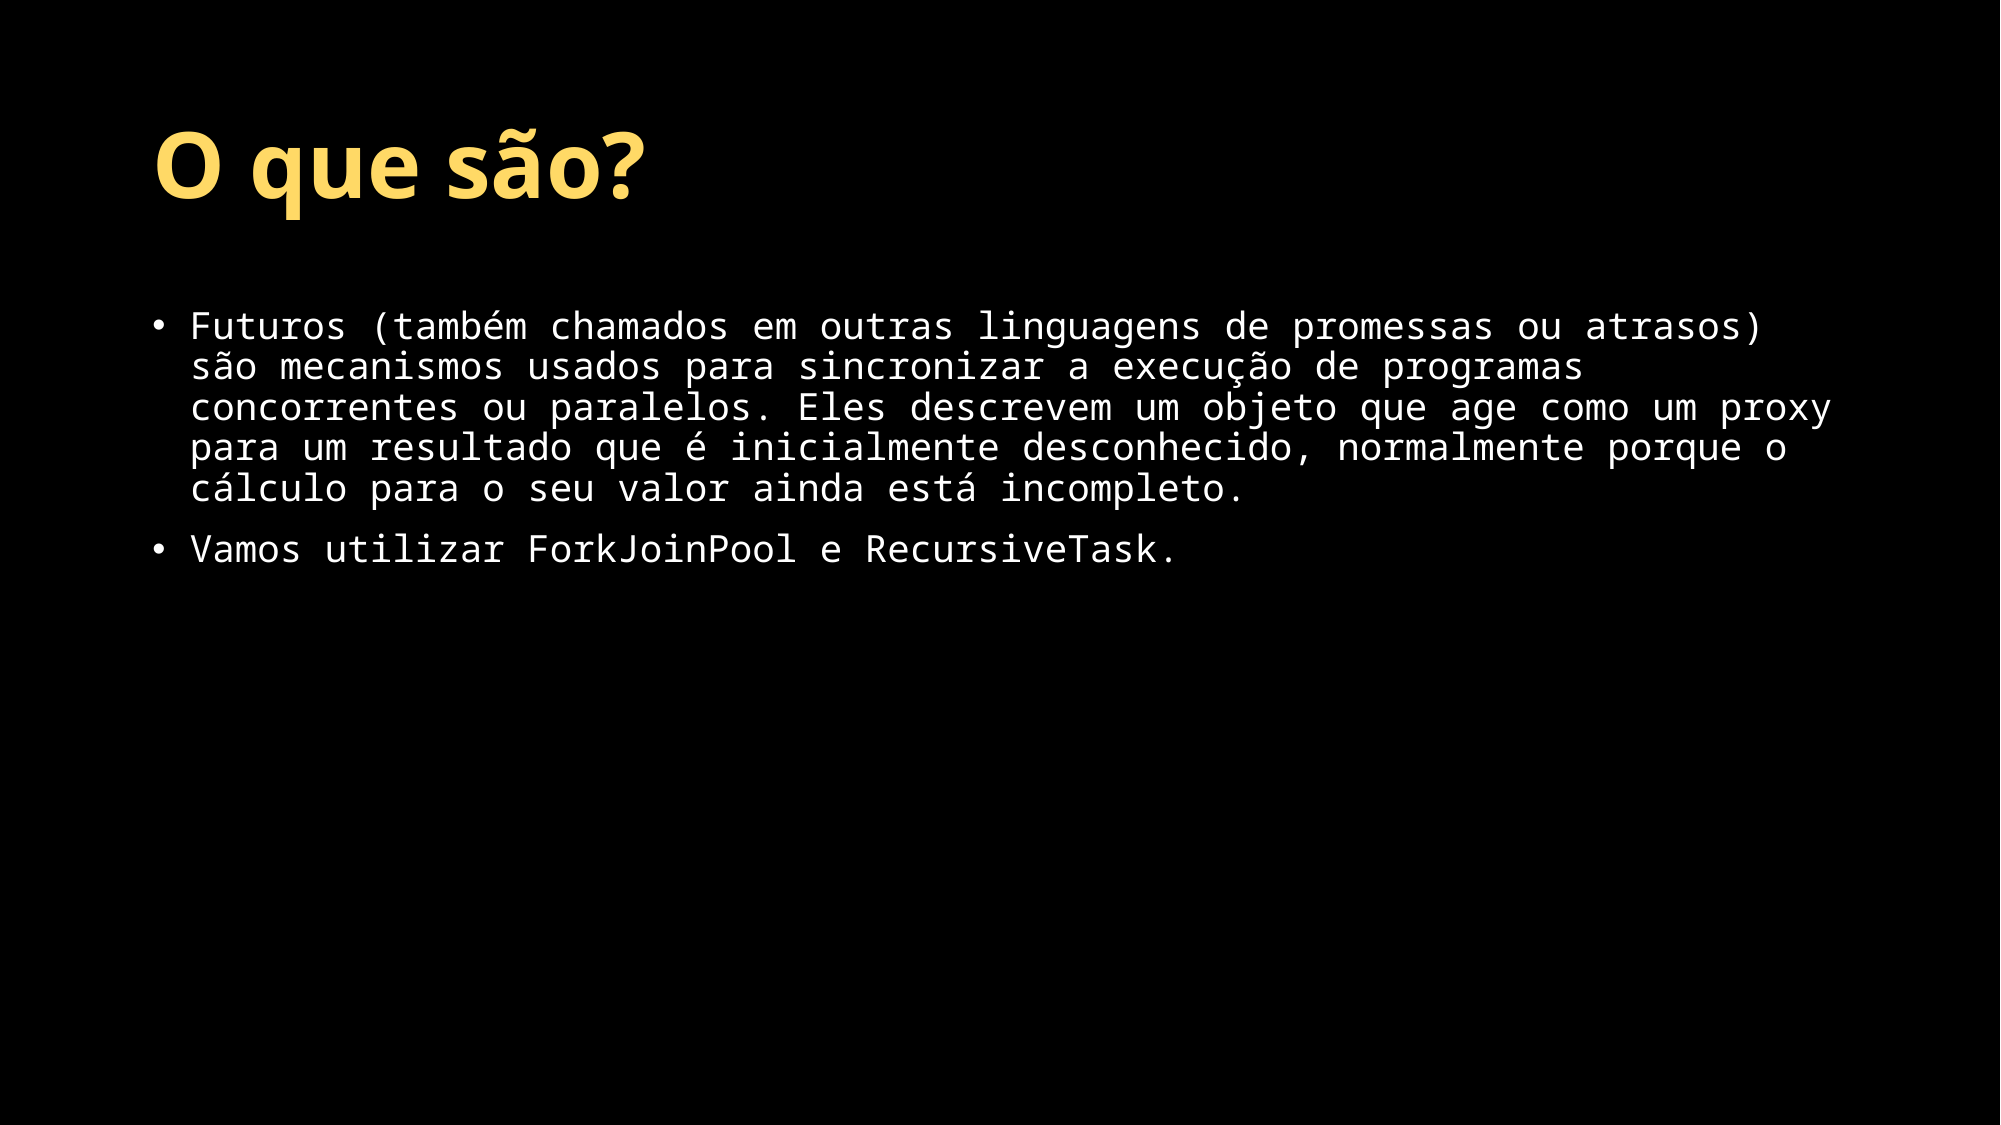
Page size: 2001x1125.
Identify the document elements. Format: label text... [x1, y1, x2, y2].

title O que são? [137, 59, 1863, 278]
list Futuros (também chamados em outras linguagens de promessas ou atrasos) são mecanismos usados para sincronizar a execução de programas concorrentes ou paralelos. Eles descrevem um objeto que age como um proxy para um resultado que é inicialmente desconhecido, normalmente porque o cálculo para o seu valor ainda está incompleto. Vamos utilizar ForkJoinPool e RecursiveTask. [137, 299, 1863, 1014]
